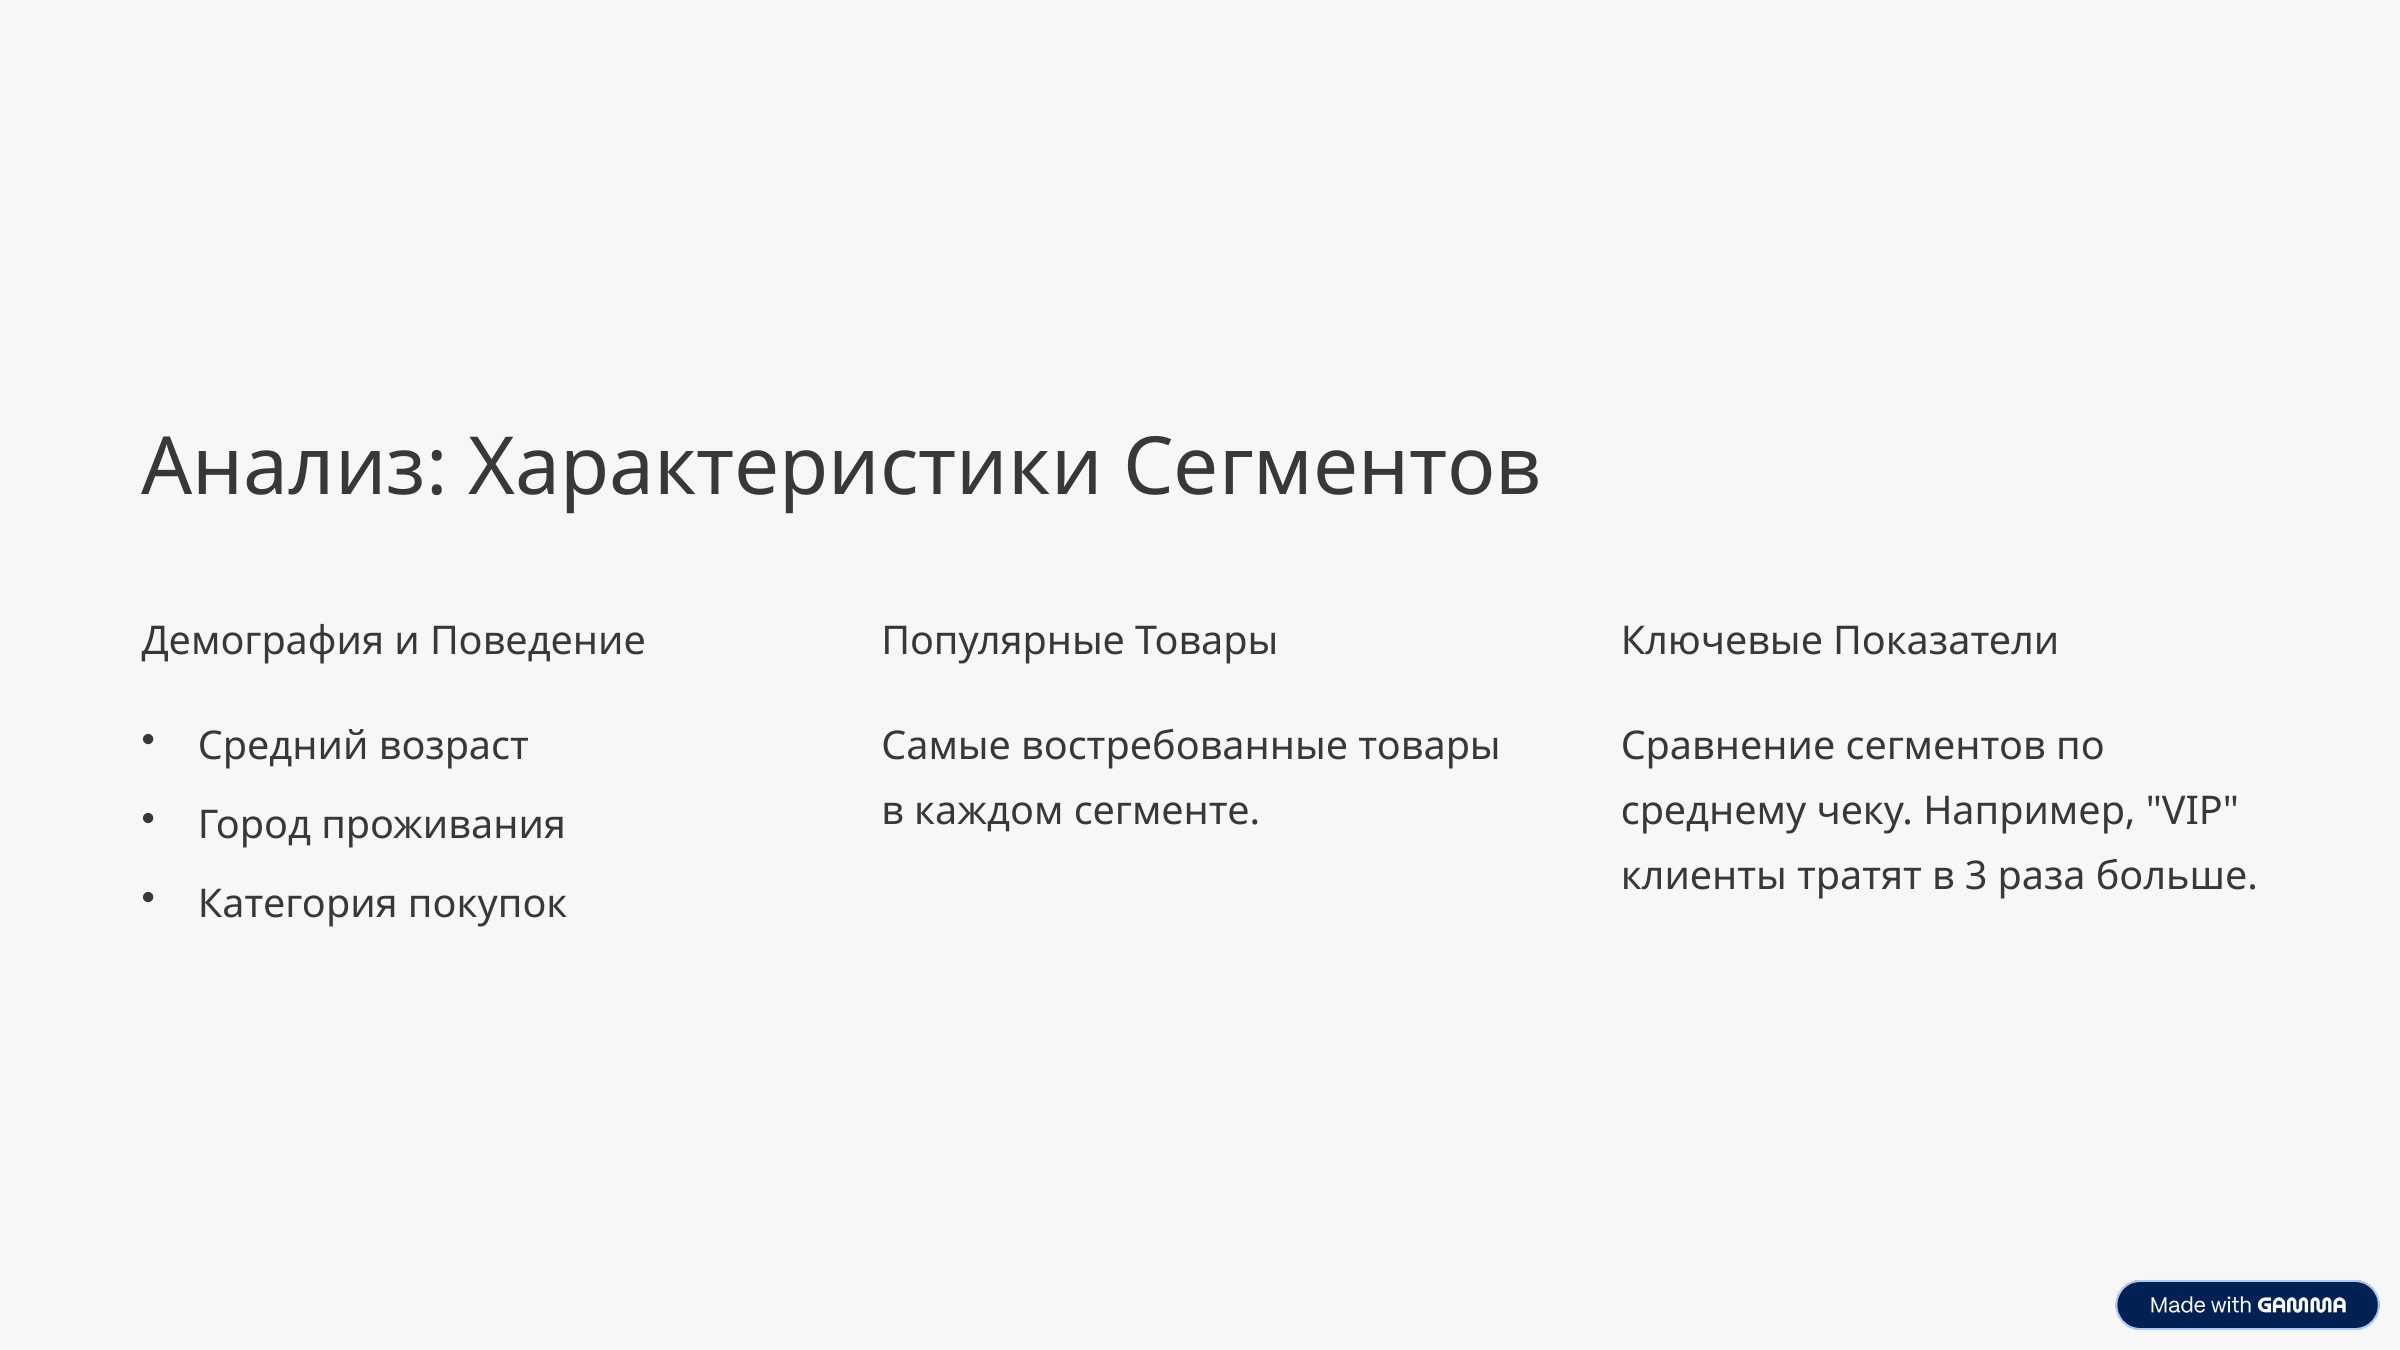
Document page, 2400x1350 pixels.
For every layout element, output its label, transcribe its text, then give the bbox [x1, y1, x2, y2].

text_box Самые востребованные товары в каждом сегменте. [881, 703, 1521, 833]
text_box Анализ: Характеристики Сегментов [141, 409, 1538, 511]
text_box Сравнение сегментов по среднему чеку. Например, "VIP" клиенты тратят в 3 раза больше. [1620, 703, 2261, 898]
text_box Средний возраст [141, 703, 782, 769]
text_box Демография и Поведение [141, 612, 653, 663]
text_box Популярные Товары [881, 612, 1288, 663]
picture [2106, 1271, 2389, 1339]
text_box Категория покупок [141, 861, 782, 926]
text_box Ключевые Показатели [1620, 612, 2066, 663]
text_box Город проживания [141, 782, 782, 848]
